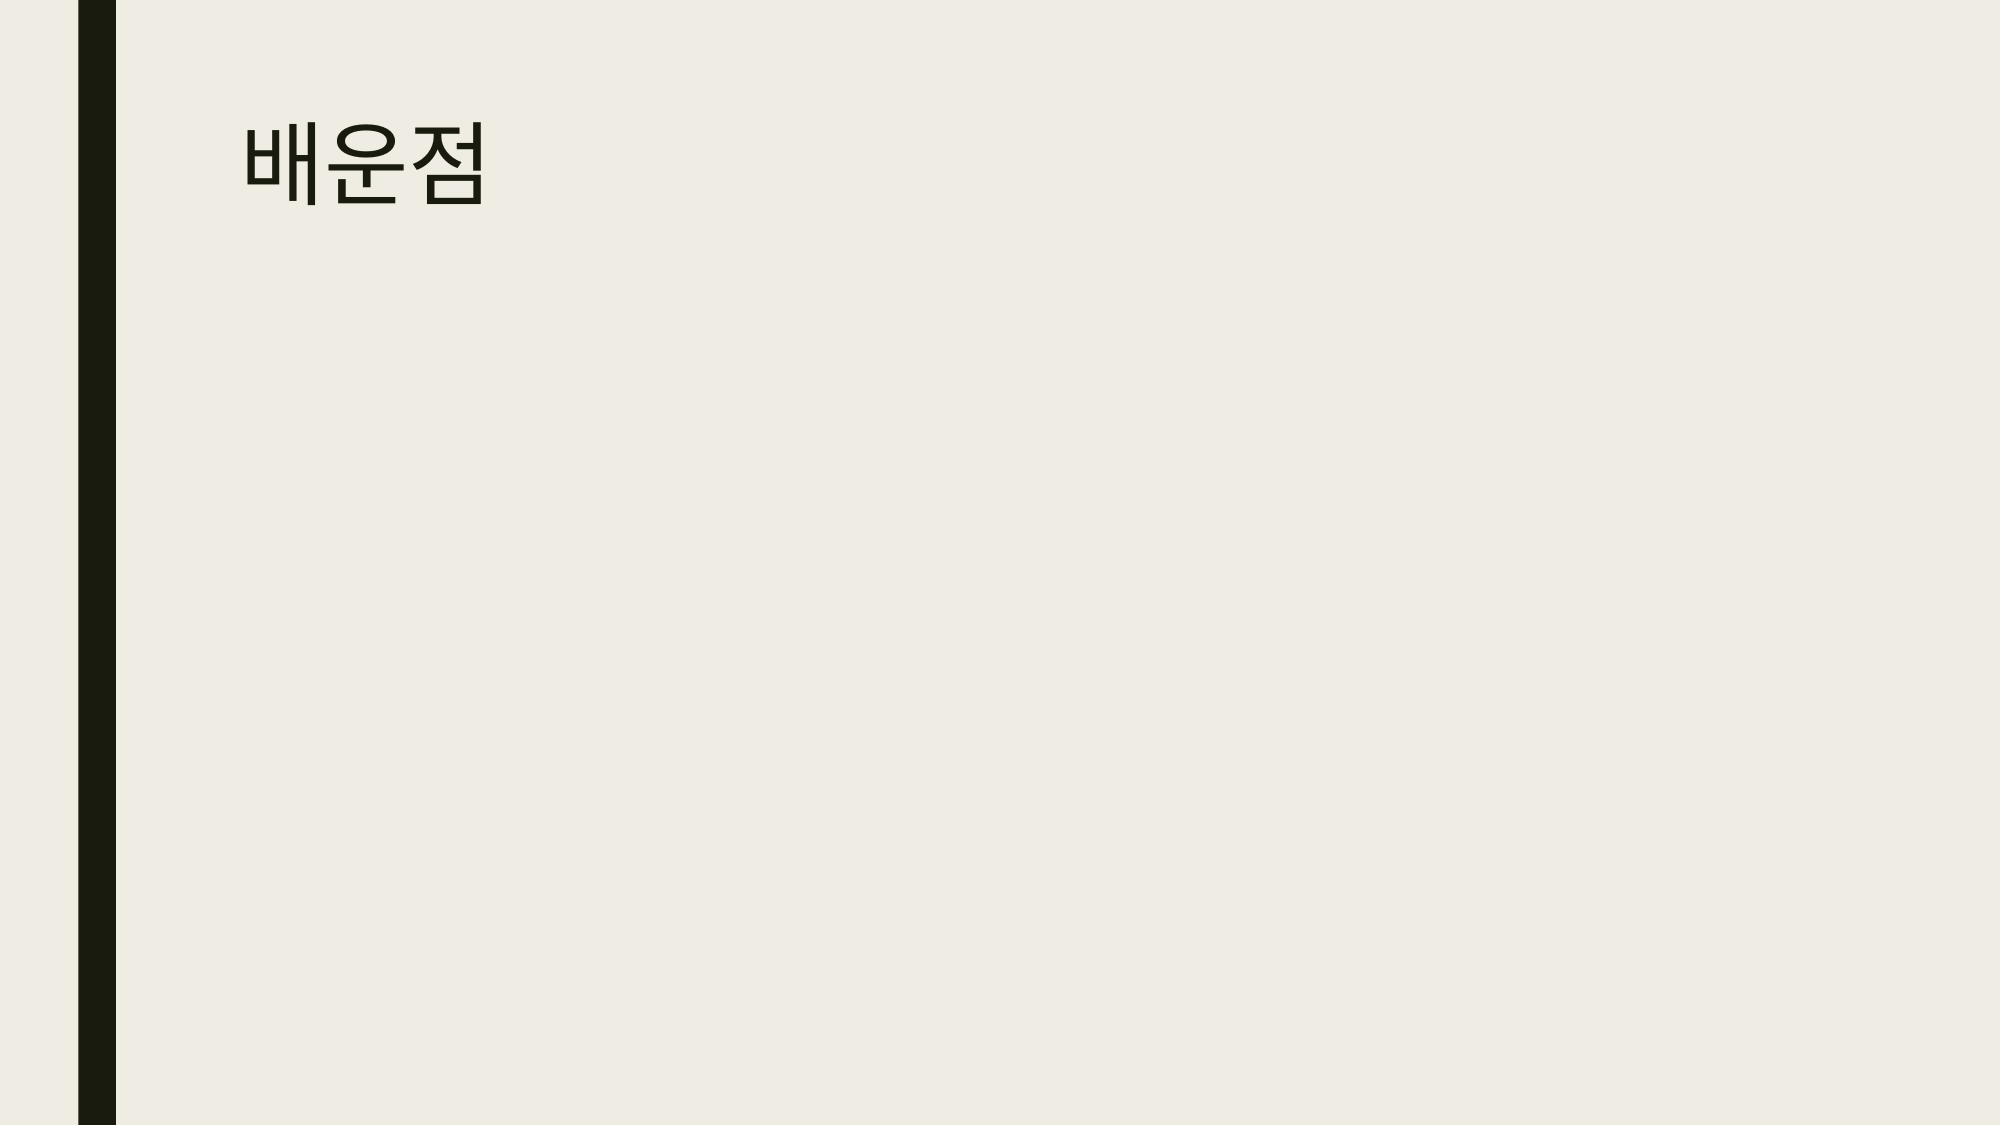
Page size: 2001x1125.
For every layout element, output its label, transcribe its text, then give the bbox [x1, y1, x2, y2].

title 배운점 [225, 112, 1800, 357]
